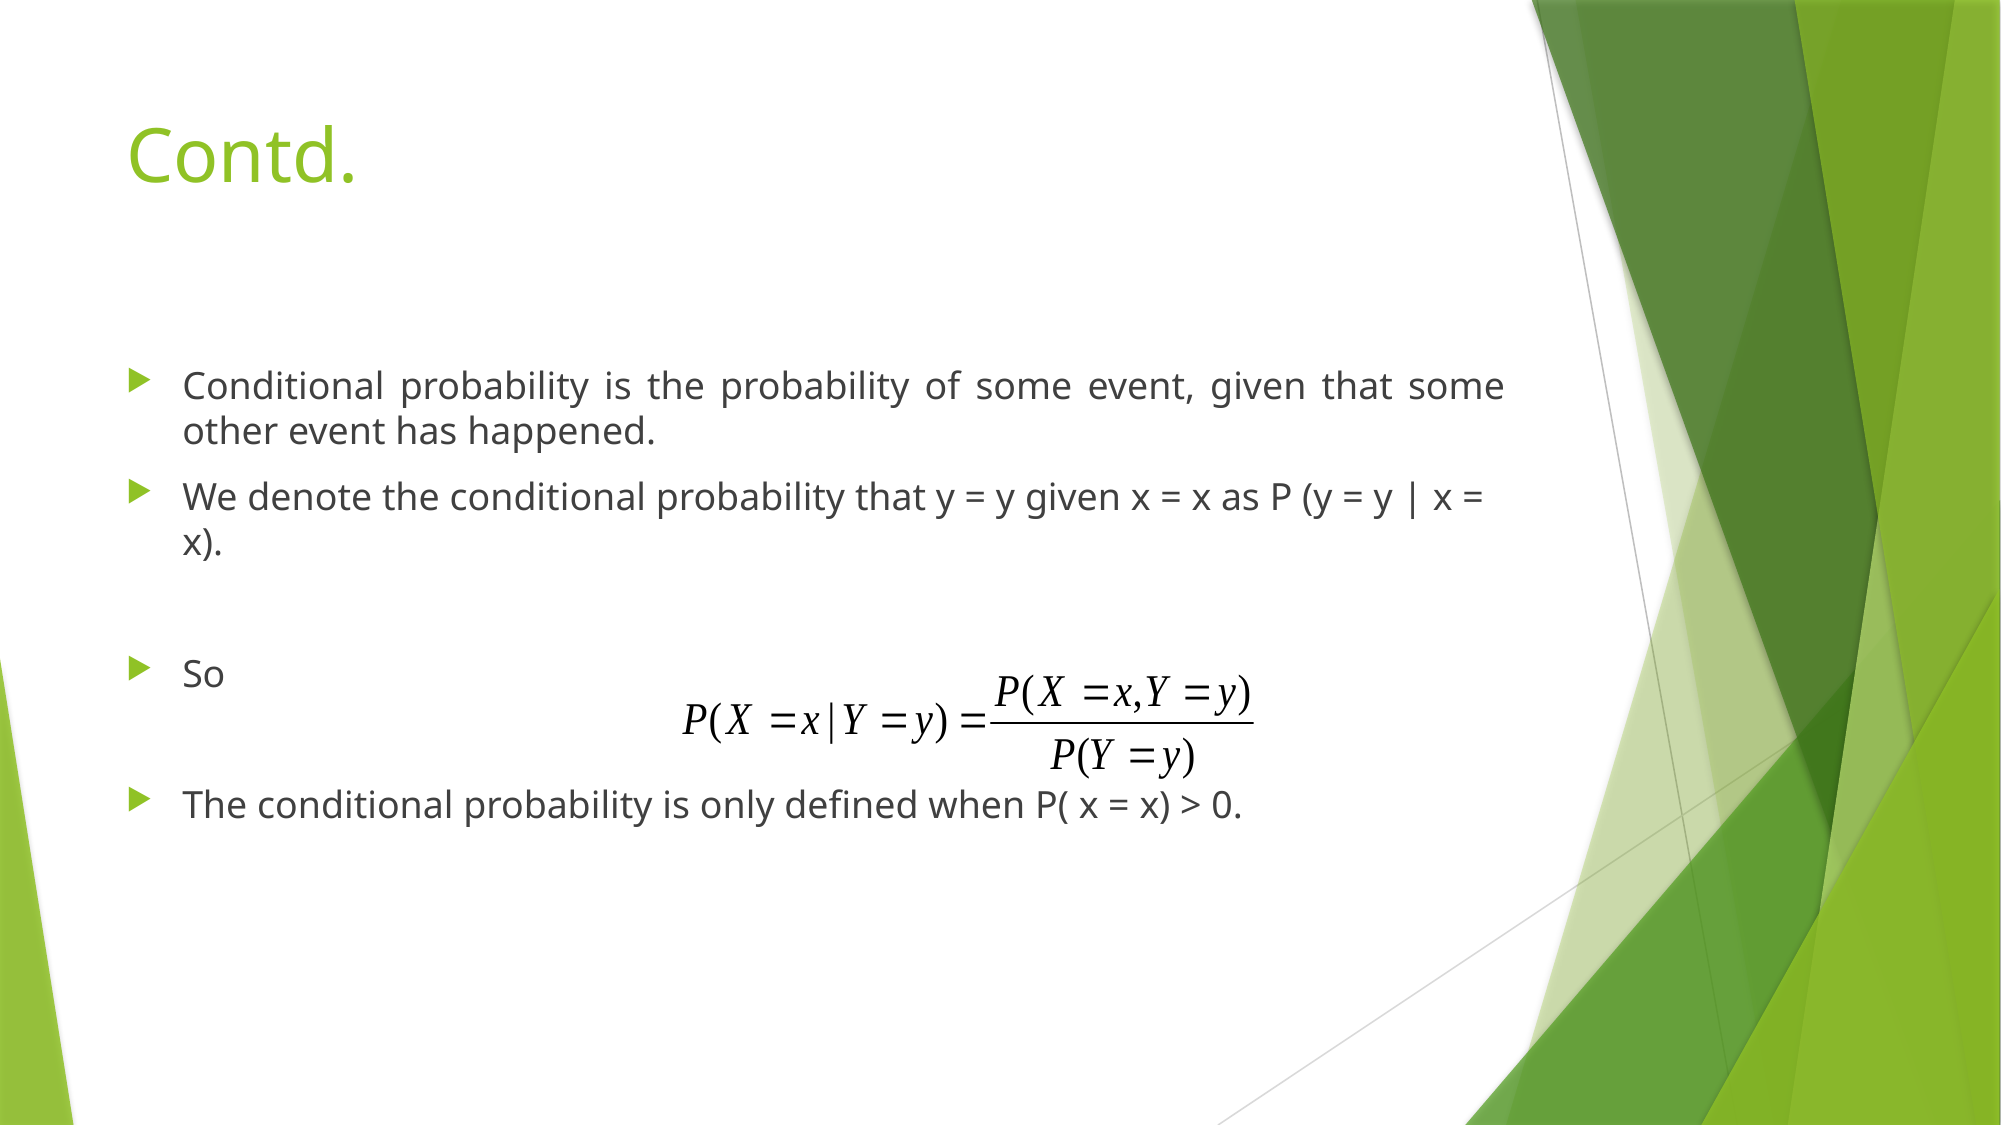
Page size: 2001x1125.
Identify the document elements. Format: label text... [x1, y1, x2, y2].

list Conditional probability is the probability of some event, given that some other event has happened. We denote the conditional probability that y = y given x = x as P (y = y | x = x). So The conditional probability is only defined when P( x = x) > 0. [111, 354, 1522, 992]
title Contd. [111, 99, 1522, 317]
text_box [674, 661, 1263, 788]
